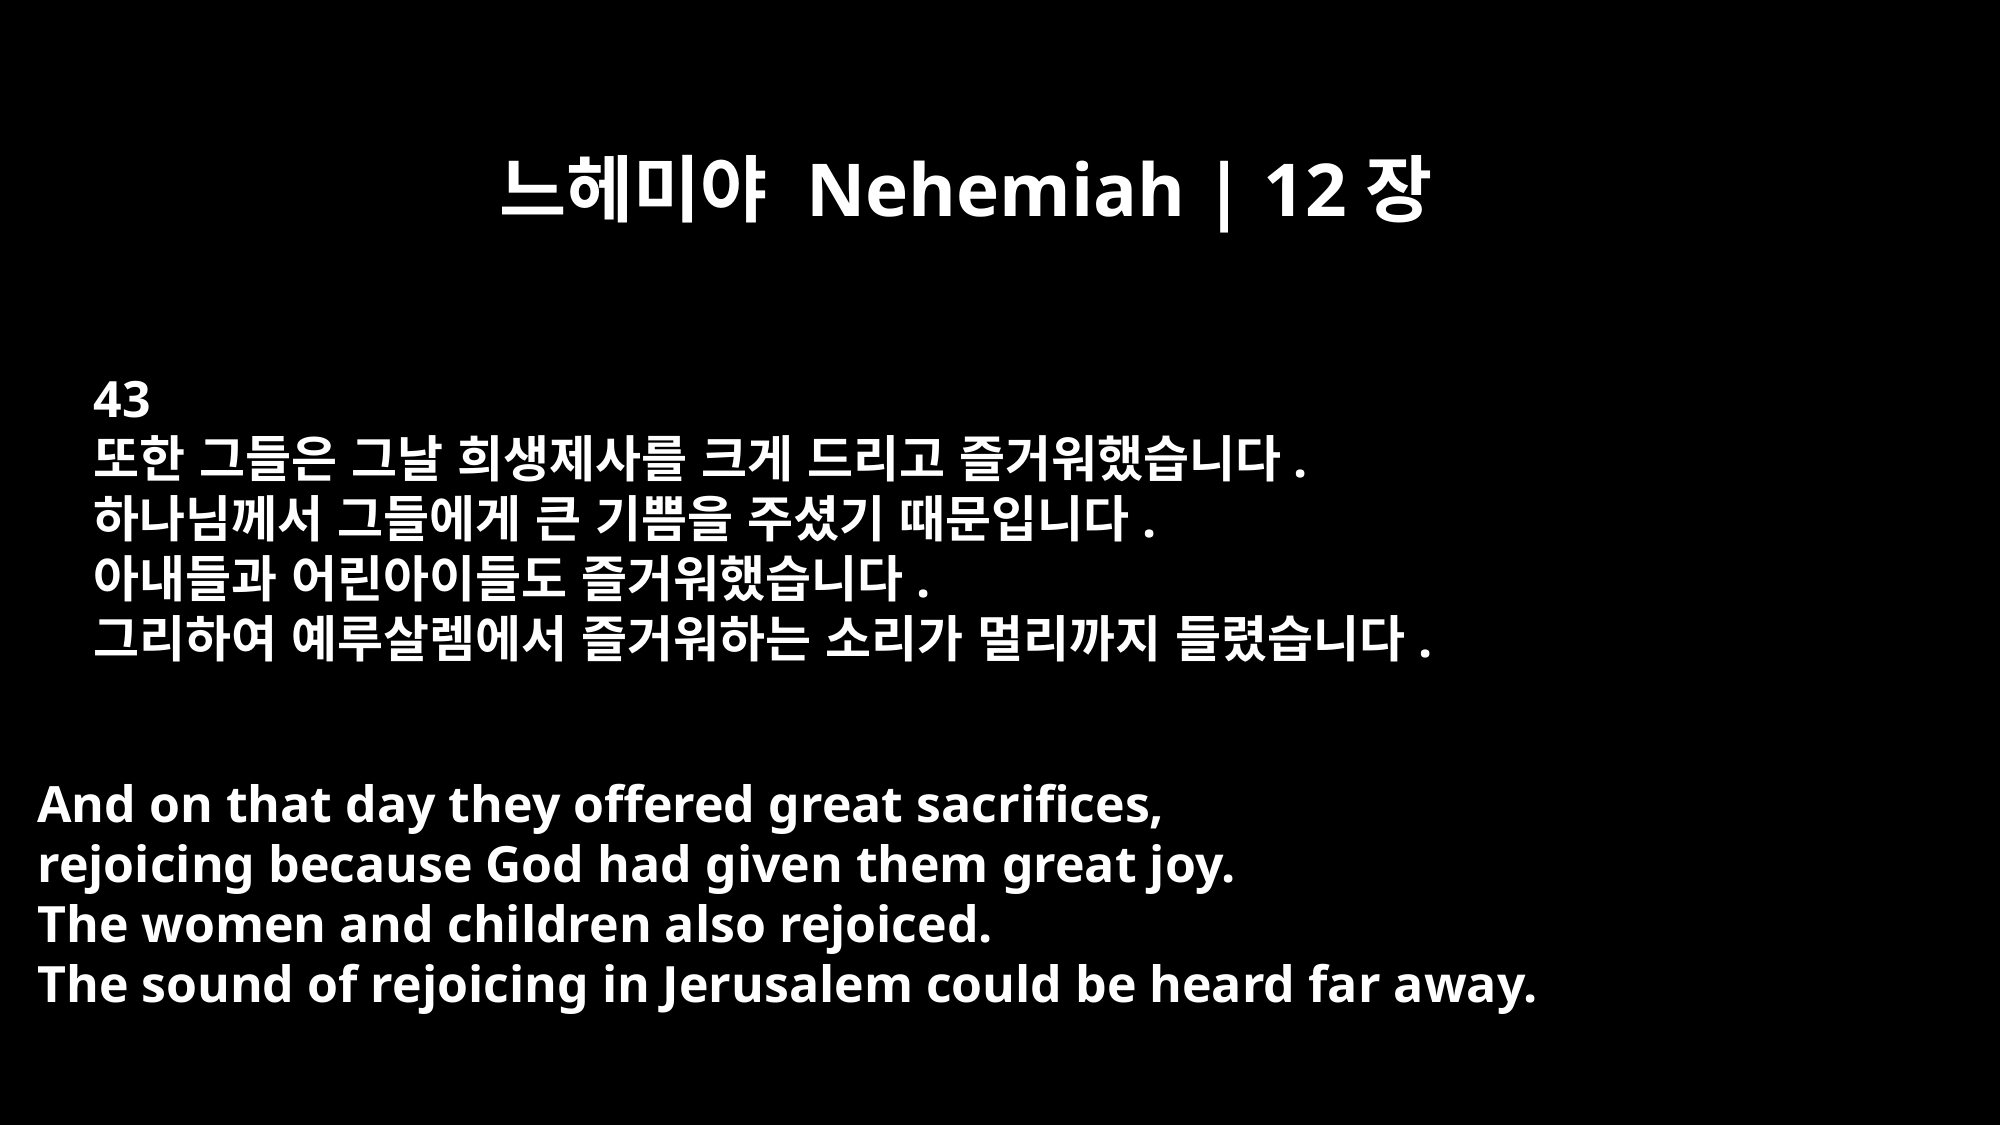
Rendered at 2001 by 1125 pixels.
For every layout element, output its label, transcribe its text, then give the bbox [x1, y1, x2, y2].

text_box 느헤미야 Nehemiah | 12장 [484, 136, 1448, 239]
text_box And on that day they offered great sacrifices, rejoicing because God had given them great joy. The women and children also rejoiced. The sound of rejoicing in Jerusalem could be heard far away. [22, 764, 1554, 1020]
text_box 43 또한 그들은 그날 희생제사를 크게 드리고 즐거워했습니다. 하나님께서 그들에게 큰 기쁨을 주셨기 때문입니다. 아내들과 어린아이들도 즐거워했습니다. 그리하여 예루살렘에서 즐거워하는 소리가 멀리까지 들렸습니다. [79, 359, 1448, 675]
